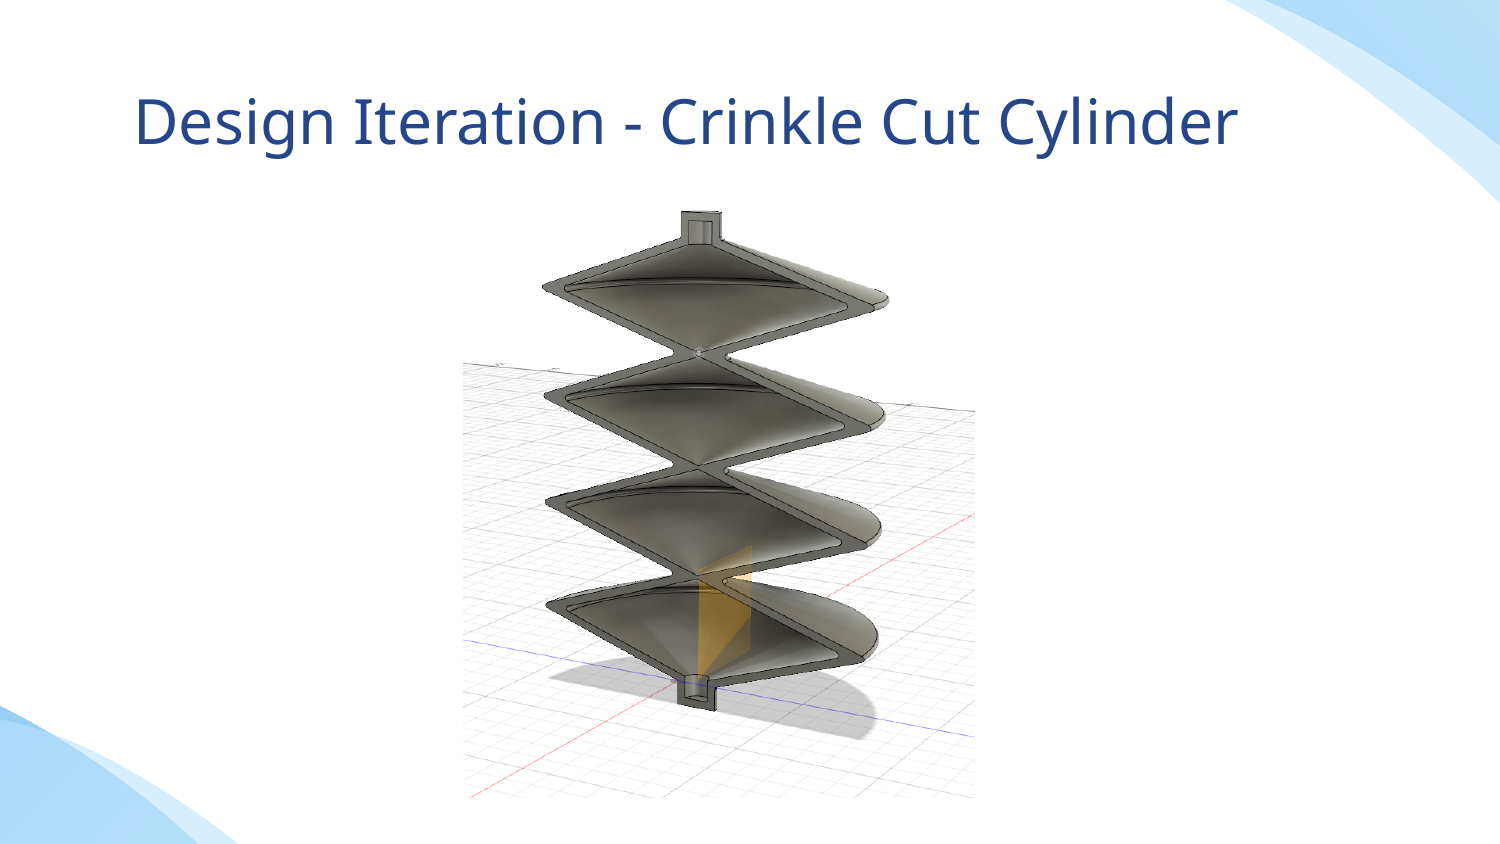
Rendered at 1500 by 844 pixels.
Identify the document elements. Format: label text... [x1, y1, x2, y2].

title Design Iteration - Crinkle Cut Cylinder [118, 72, 1382, 167]
picture [463, 188, 976, 799]
